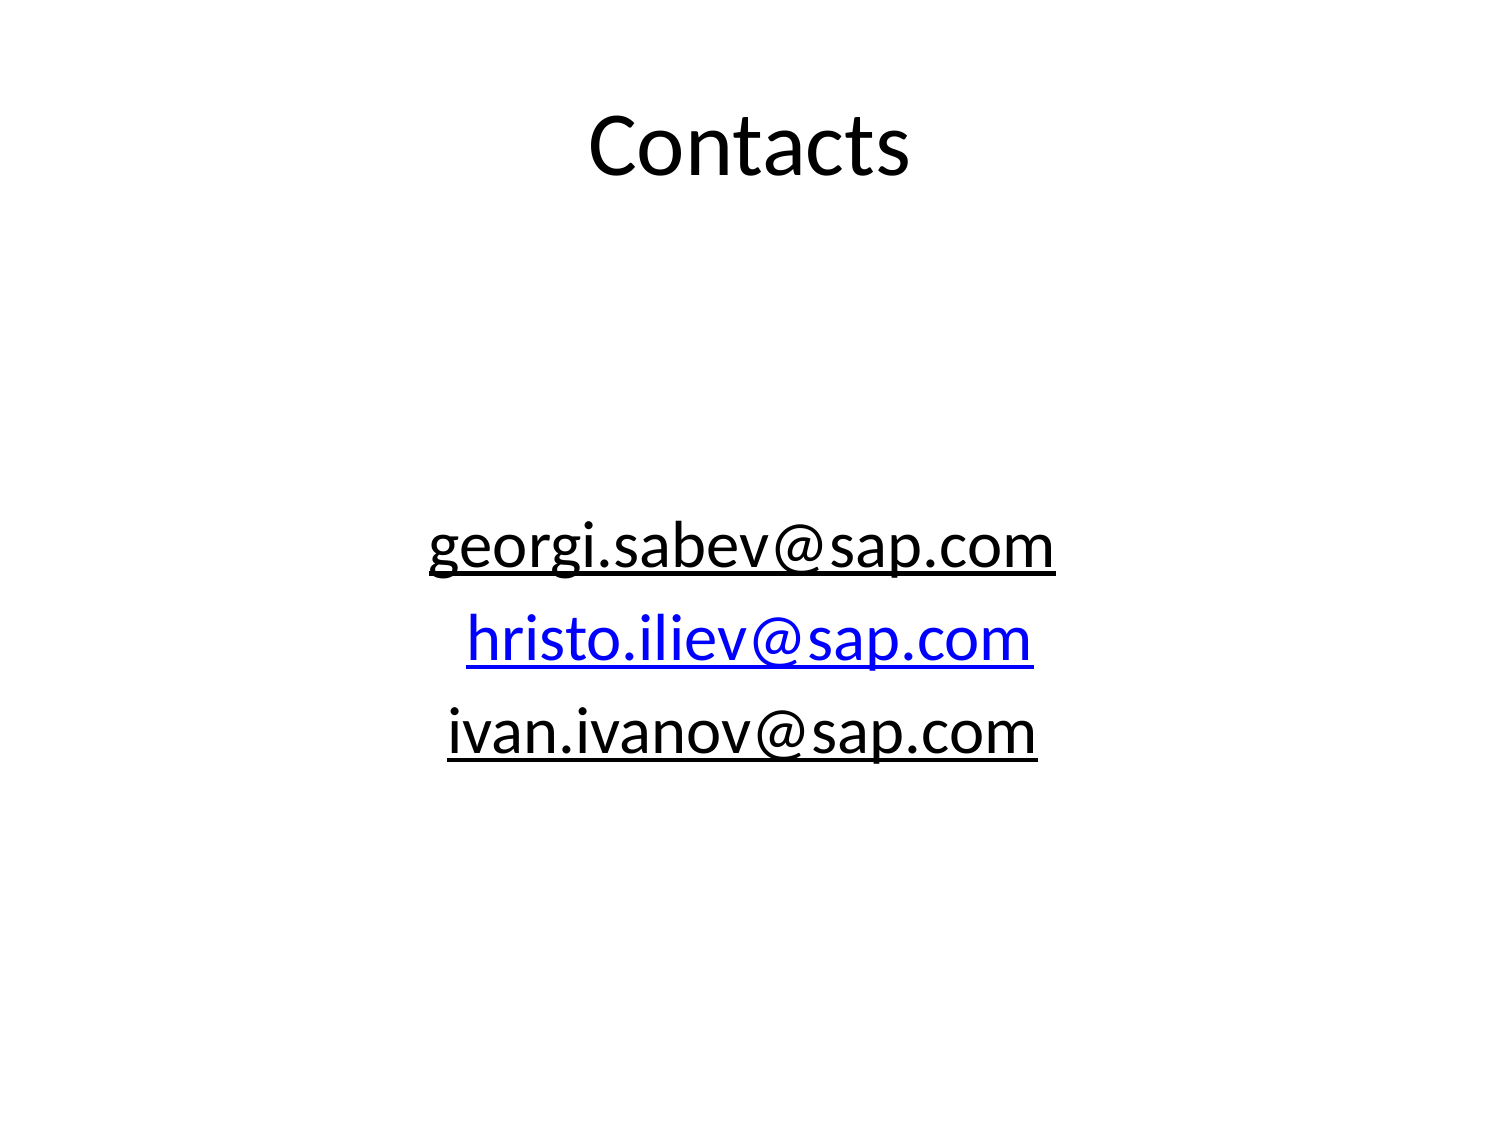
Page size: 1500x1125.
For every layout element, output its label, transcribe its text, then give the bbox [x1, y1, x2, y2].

list georgi.sabev@sap.com hristo.iliev@sap.com ivan.ivanov@sap.com [75, 262, 1425, 1005]
title Contacts [75, 45, 1425, 233]
